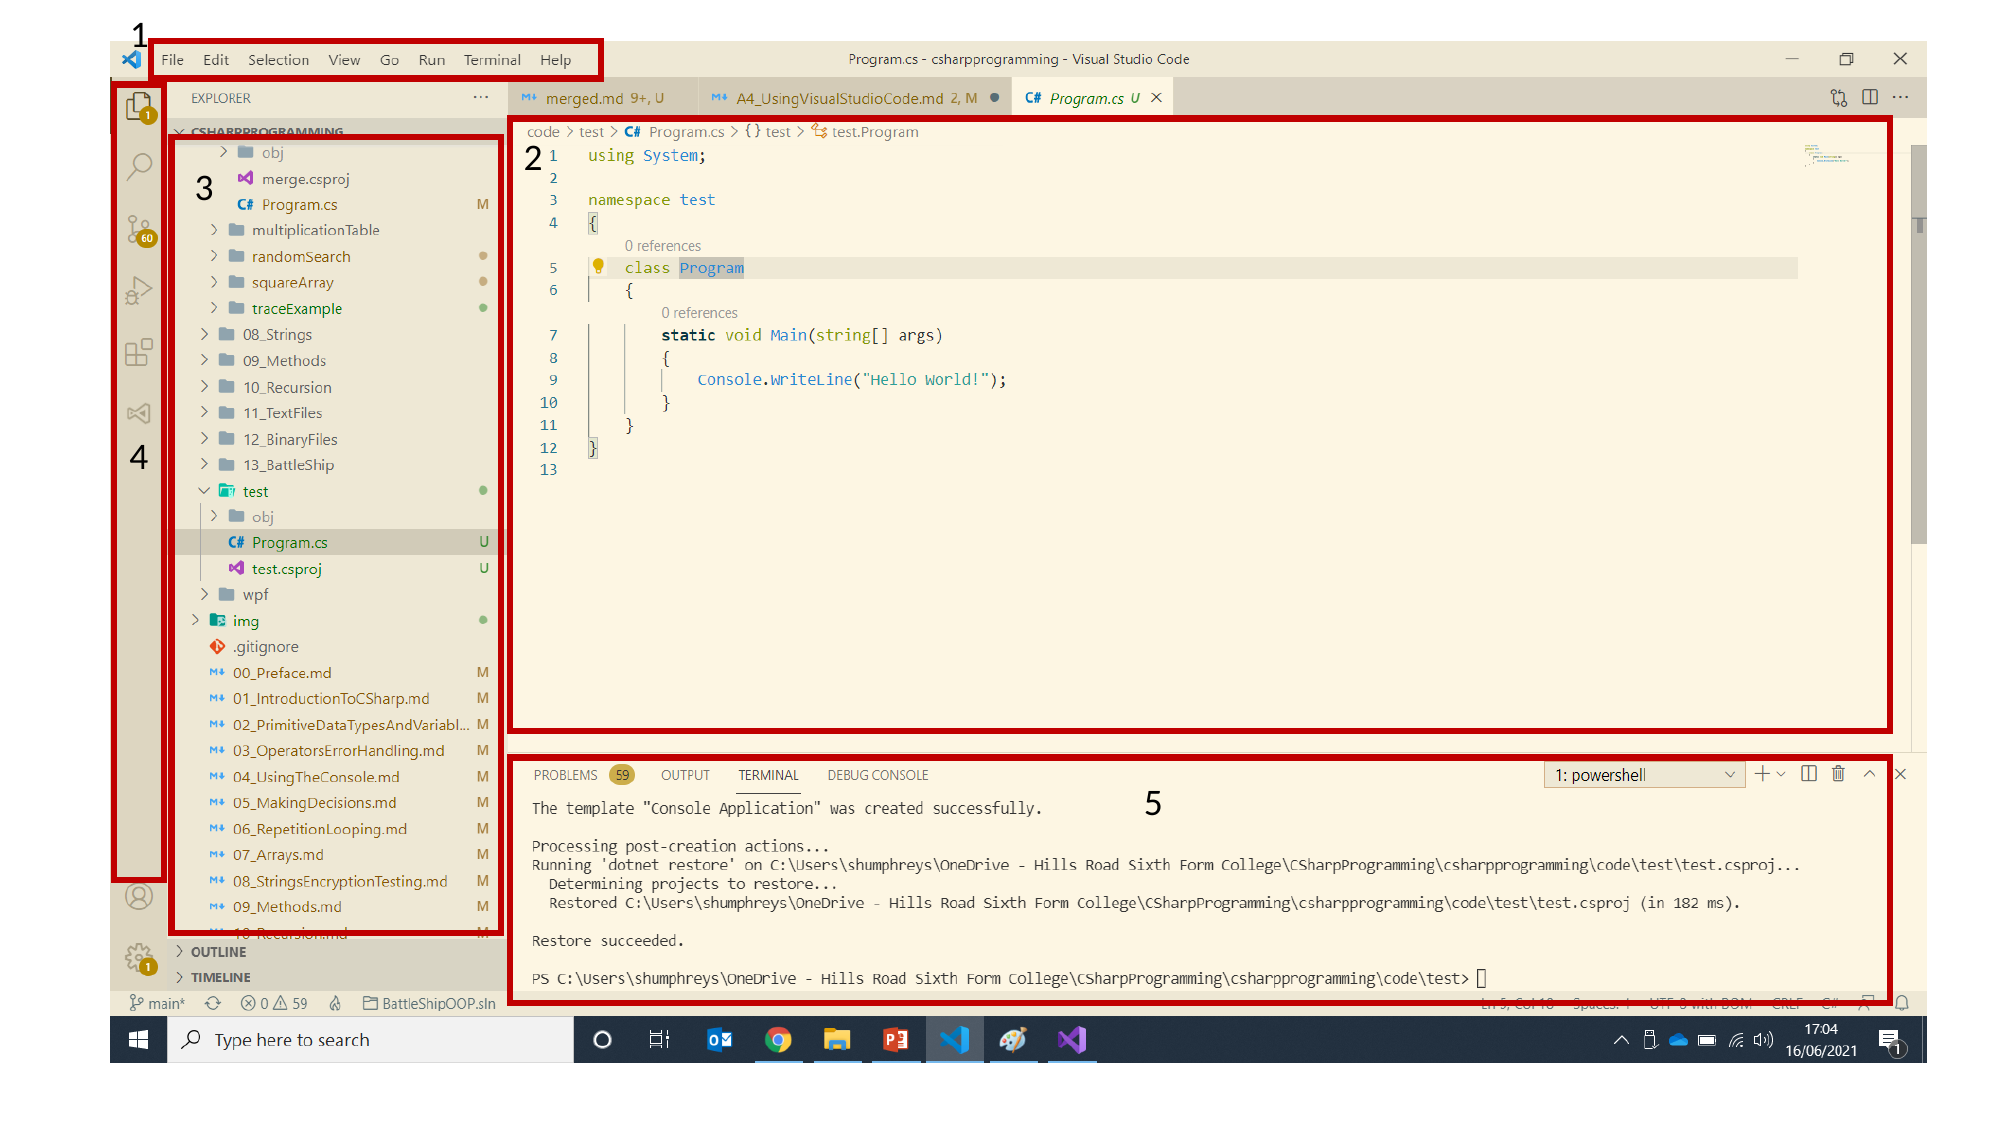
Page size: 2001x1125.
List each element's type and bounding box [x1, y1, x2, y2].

text_box [109, 2, 1927, 1064]
